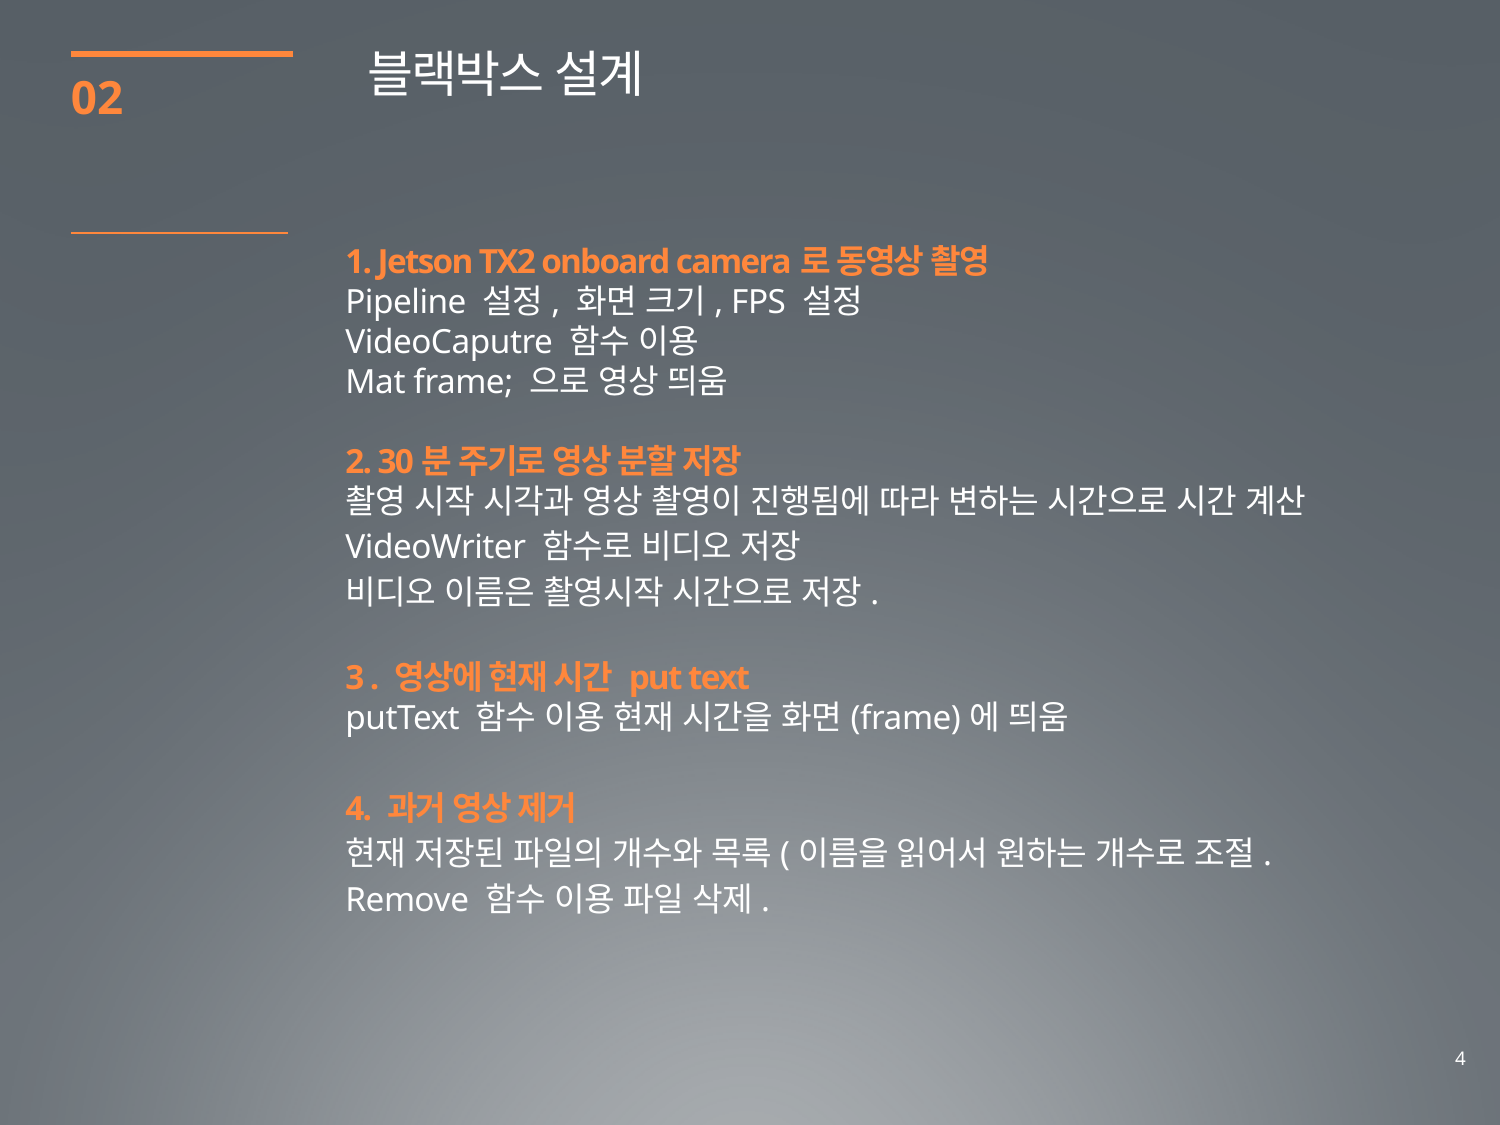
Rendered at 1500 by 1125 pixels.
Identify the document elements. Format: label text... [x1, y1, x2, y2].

picture [0, 0, 1500, 1125]
text_box 1. Jetson TX2 onboard camera로 동영상 촬영 Pipeline 설정, 화면 크기, FPS 설정 VideoCaputre 함수 이용 Mat frame; 으로 영상 띄움 2. 30분 주기로 영상 분할 저장 촬영 시작 시각과 영상 촬영이 진행됨에 따라 변하는 시간으로 시간 계산 VideoWriter 함수로 비디오 저장 비디오 이름은 촬영시작 시간으로 저장. 3 . 영상에 현재 시간 put text putText 함수 이용 현재 시간을 화면(frame)에 띄움 4. 과거 영상 제거 현재 저장된 파일의 개수와 목록(이름을 읽어서 원하는 개수로 조절. Remove 함수 이용 파일 삭제. [330, 232, 1346, 1017]
text_box 02 [56, 61, 139, 132]
title 블랙박스 설계 [352, 34, 750, 205]
